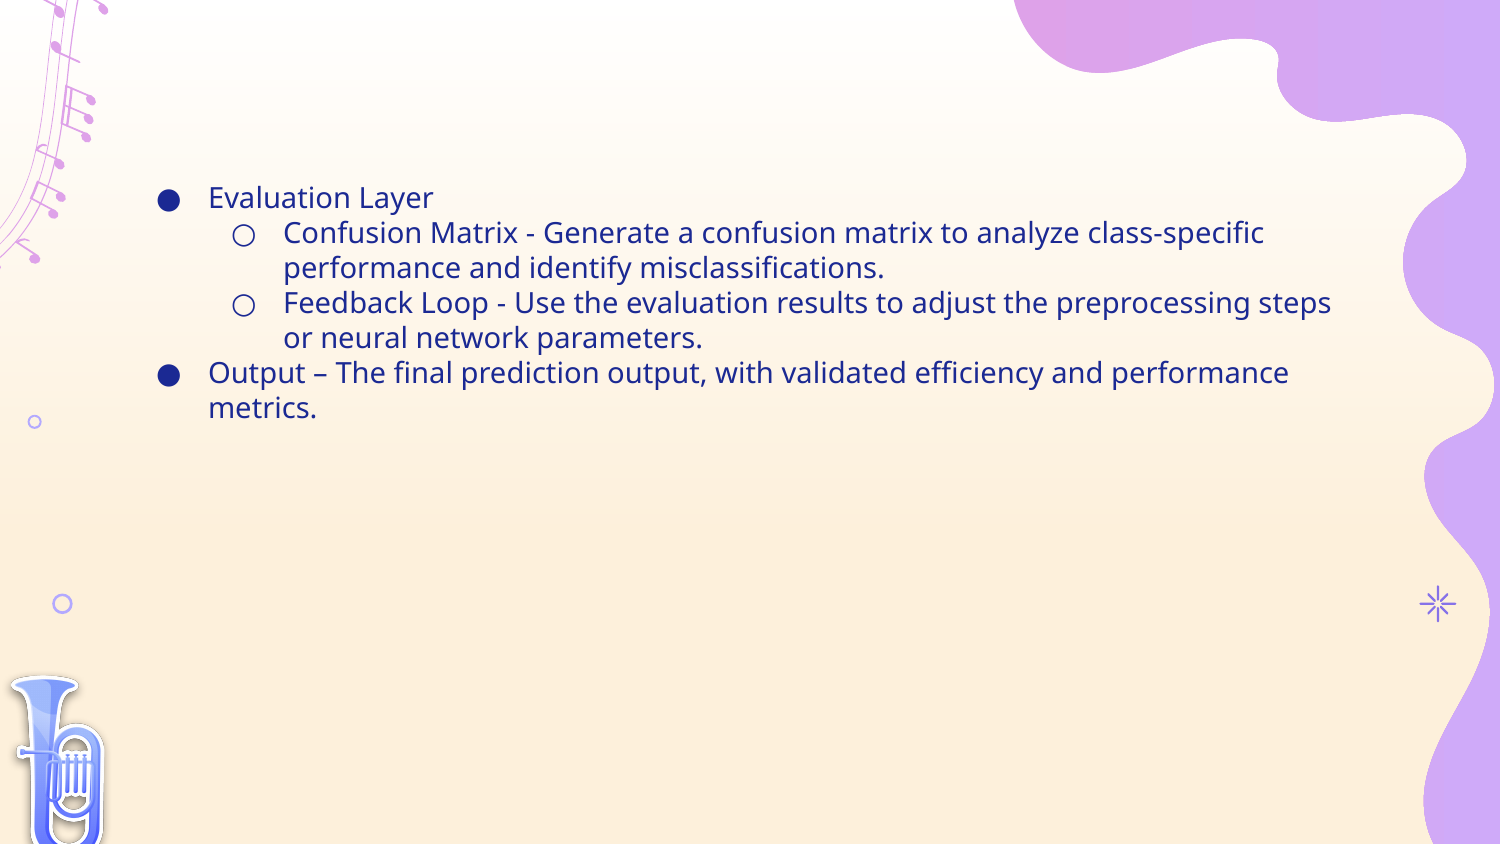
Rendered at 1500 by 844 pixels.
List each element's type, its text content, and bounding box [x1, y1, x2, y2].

list Evaluation Layer Confusion Matrix - Generate a confusion matrix to analyze class-specific performance and identify misclassifications. Feedback Loop - Use the evaluation results to adjust the preprocessing steps or neural network parameters. Output – The final prediction output, with validated efficiency and performance metrics. [118, 164, 1382, 682]
picture [8, 672, 106, 844]
title [118, 72, 1382, 164]
